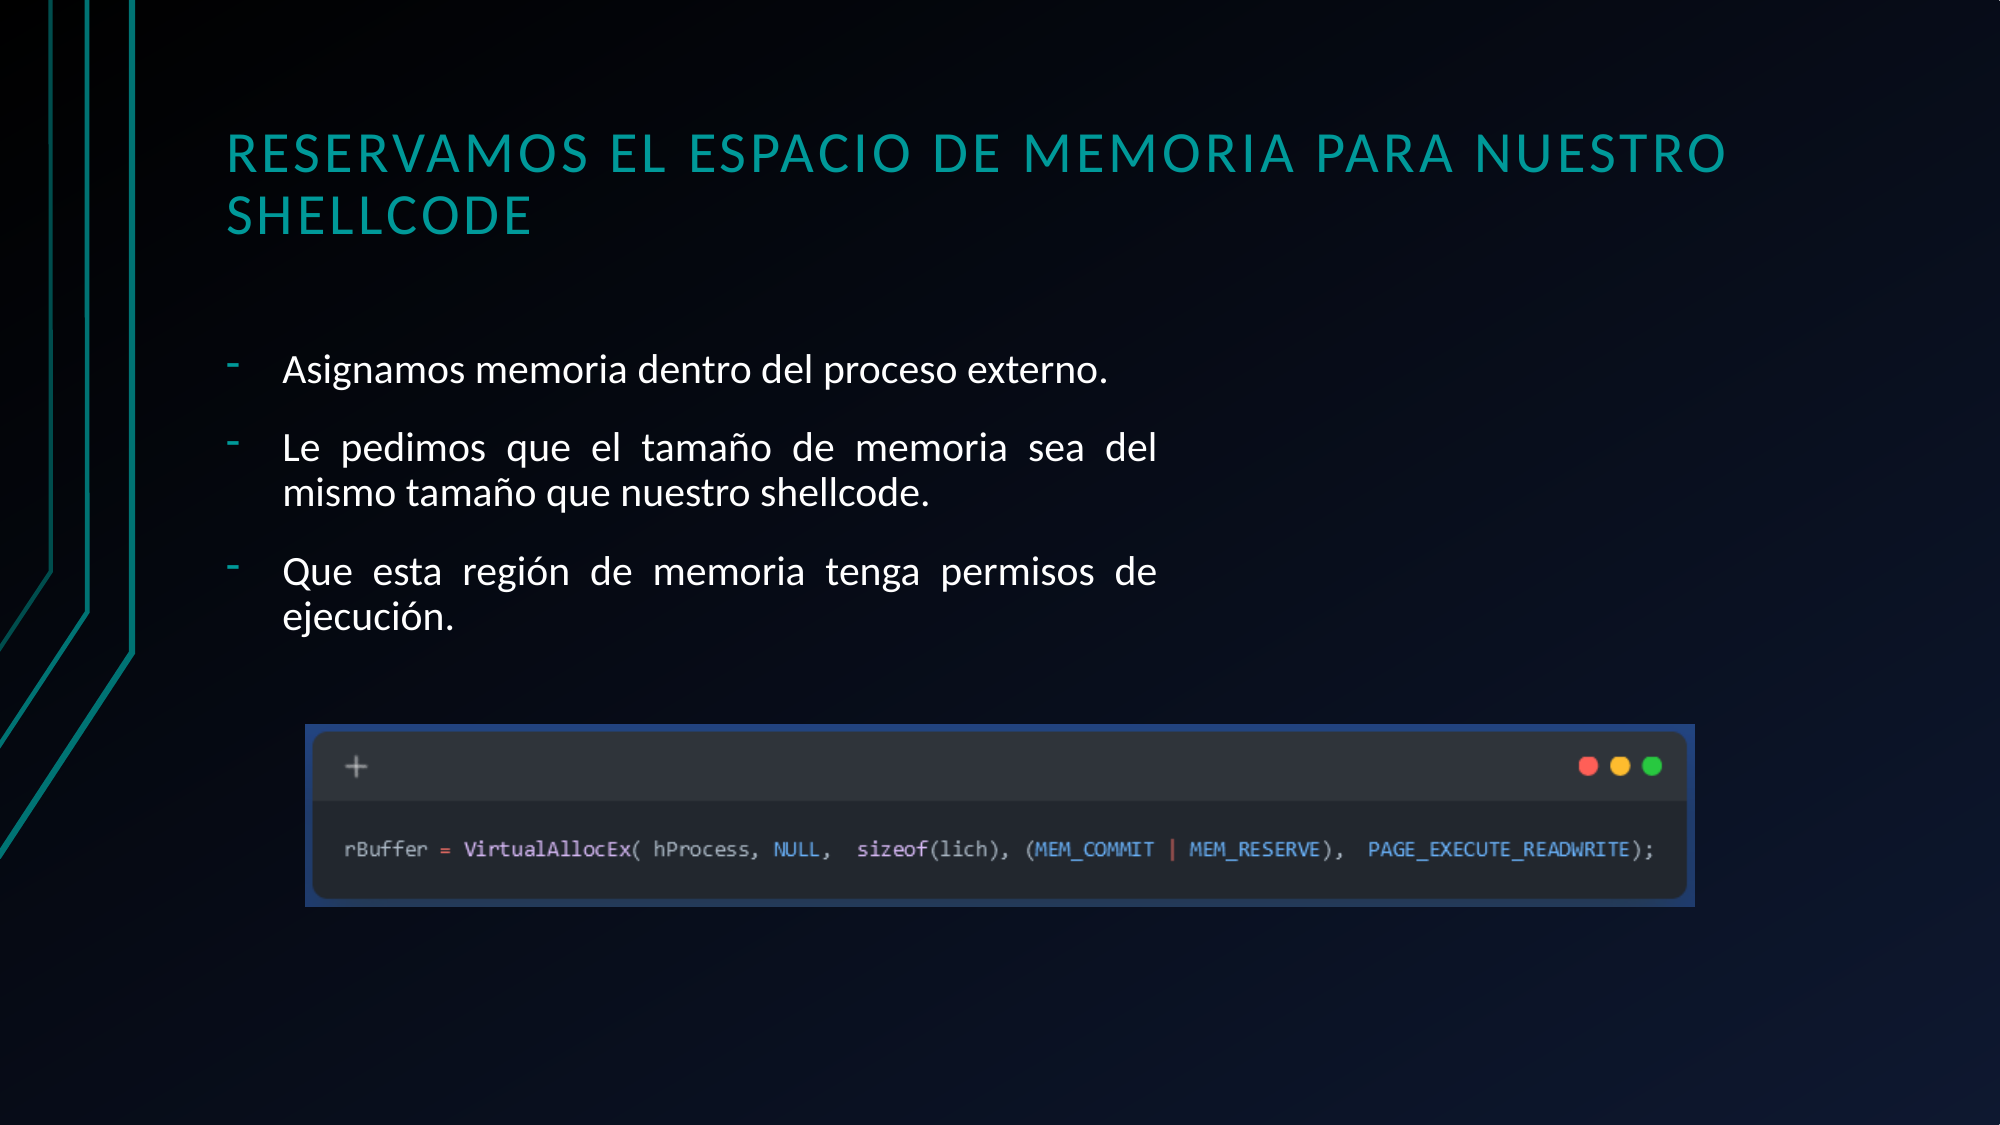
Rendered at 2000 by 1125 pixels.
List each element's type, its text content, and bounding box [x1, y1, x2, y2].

title Reservamos el espacio de memoria para nuestro shellcode [205, 86, 1894, 258]
list Asignamos memoria dentro del proceso externo. Le pedimos que el tamaño de memoria sea del mismo tamaño que nuestro shellcode. Que esta región de memoria tenga permisos de ejecución. [205, 337, 1178, 788]
picture [304, 724, 1695, 907]
